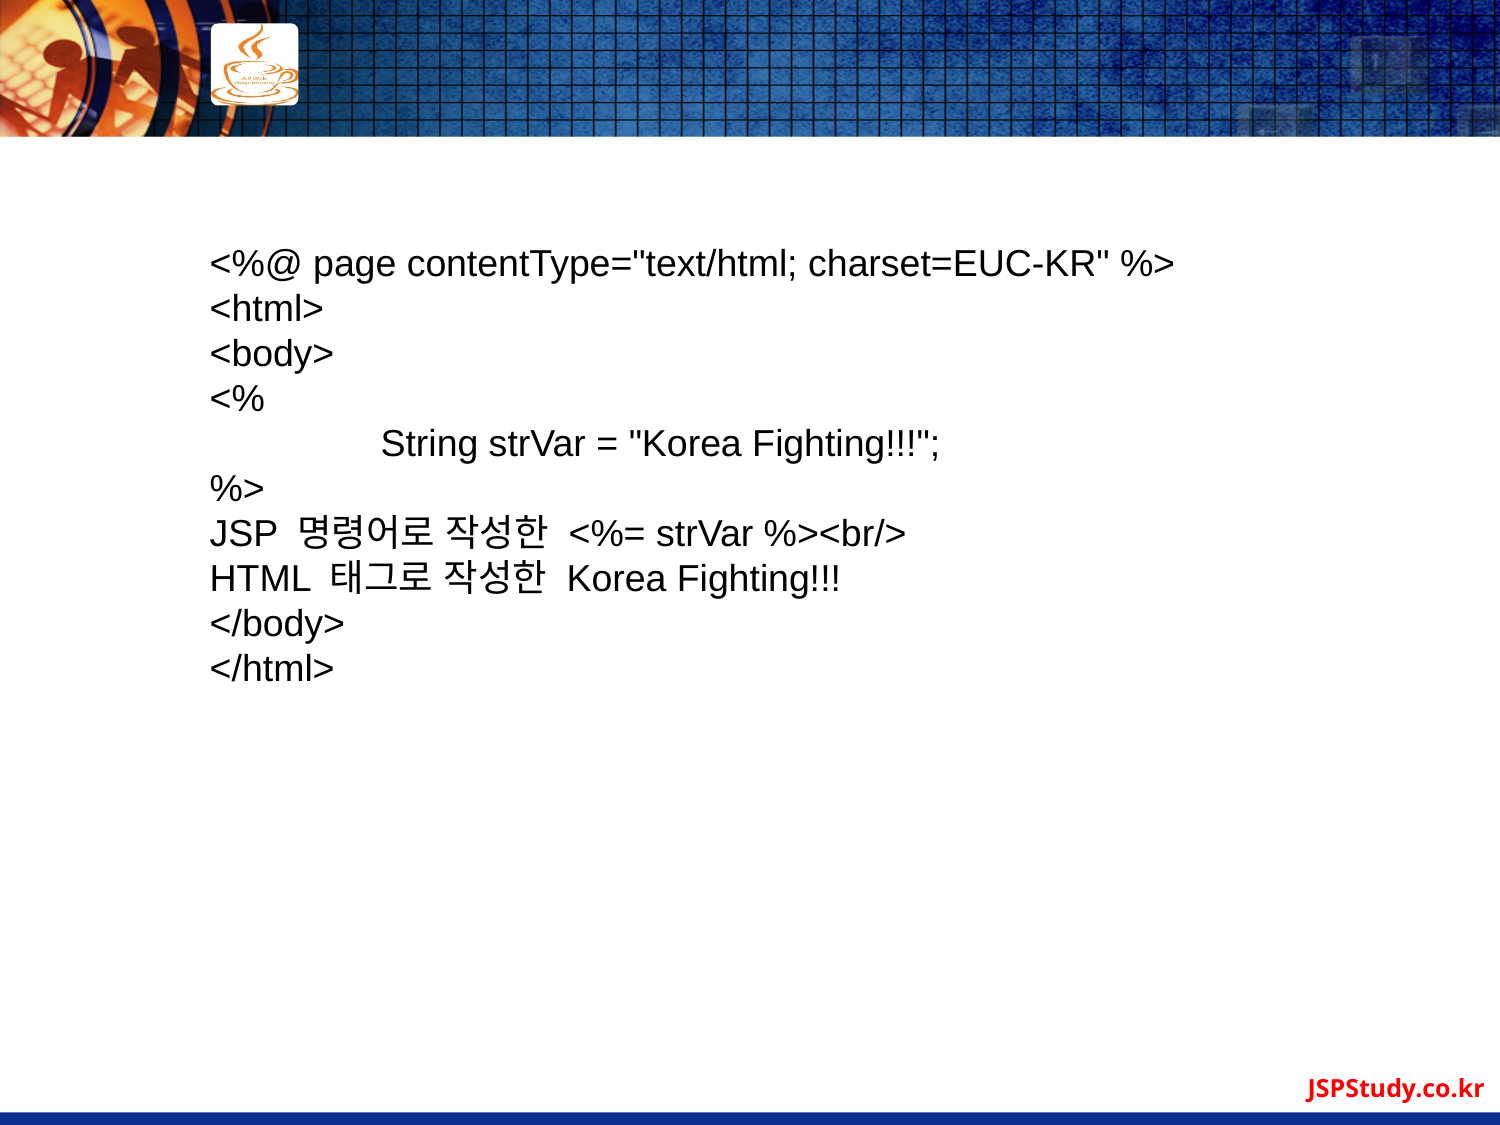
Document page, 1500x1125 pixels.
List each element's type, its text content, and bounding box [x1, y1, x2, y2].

picture [0, 0, 1500, 138]
text_box <%@ page contentType="text/html; charset=EUC-KR" %> <html> <body> <% String strVar = "Korea Fighting!!!"; %> JSP 명령어로 작성한 <%= strVar %><br/> HTML 태그로 작성한 Korea Fighting!!! </body> </html> [194, 231, 1341, 697]
footer JSPStudy.co.kr [1024, 1064, 1500, 1118]
